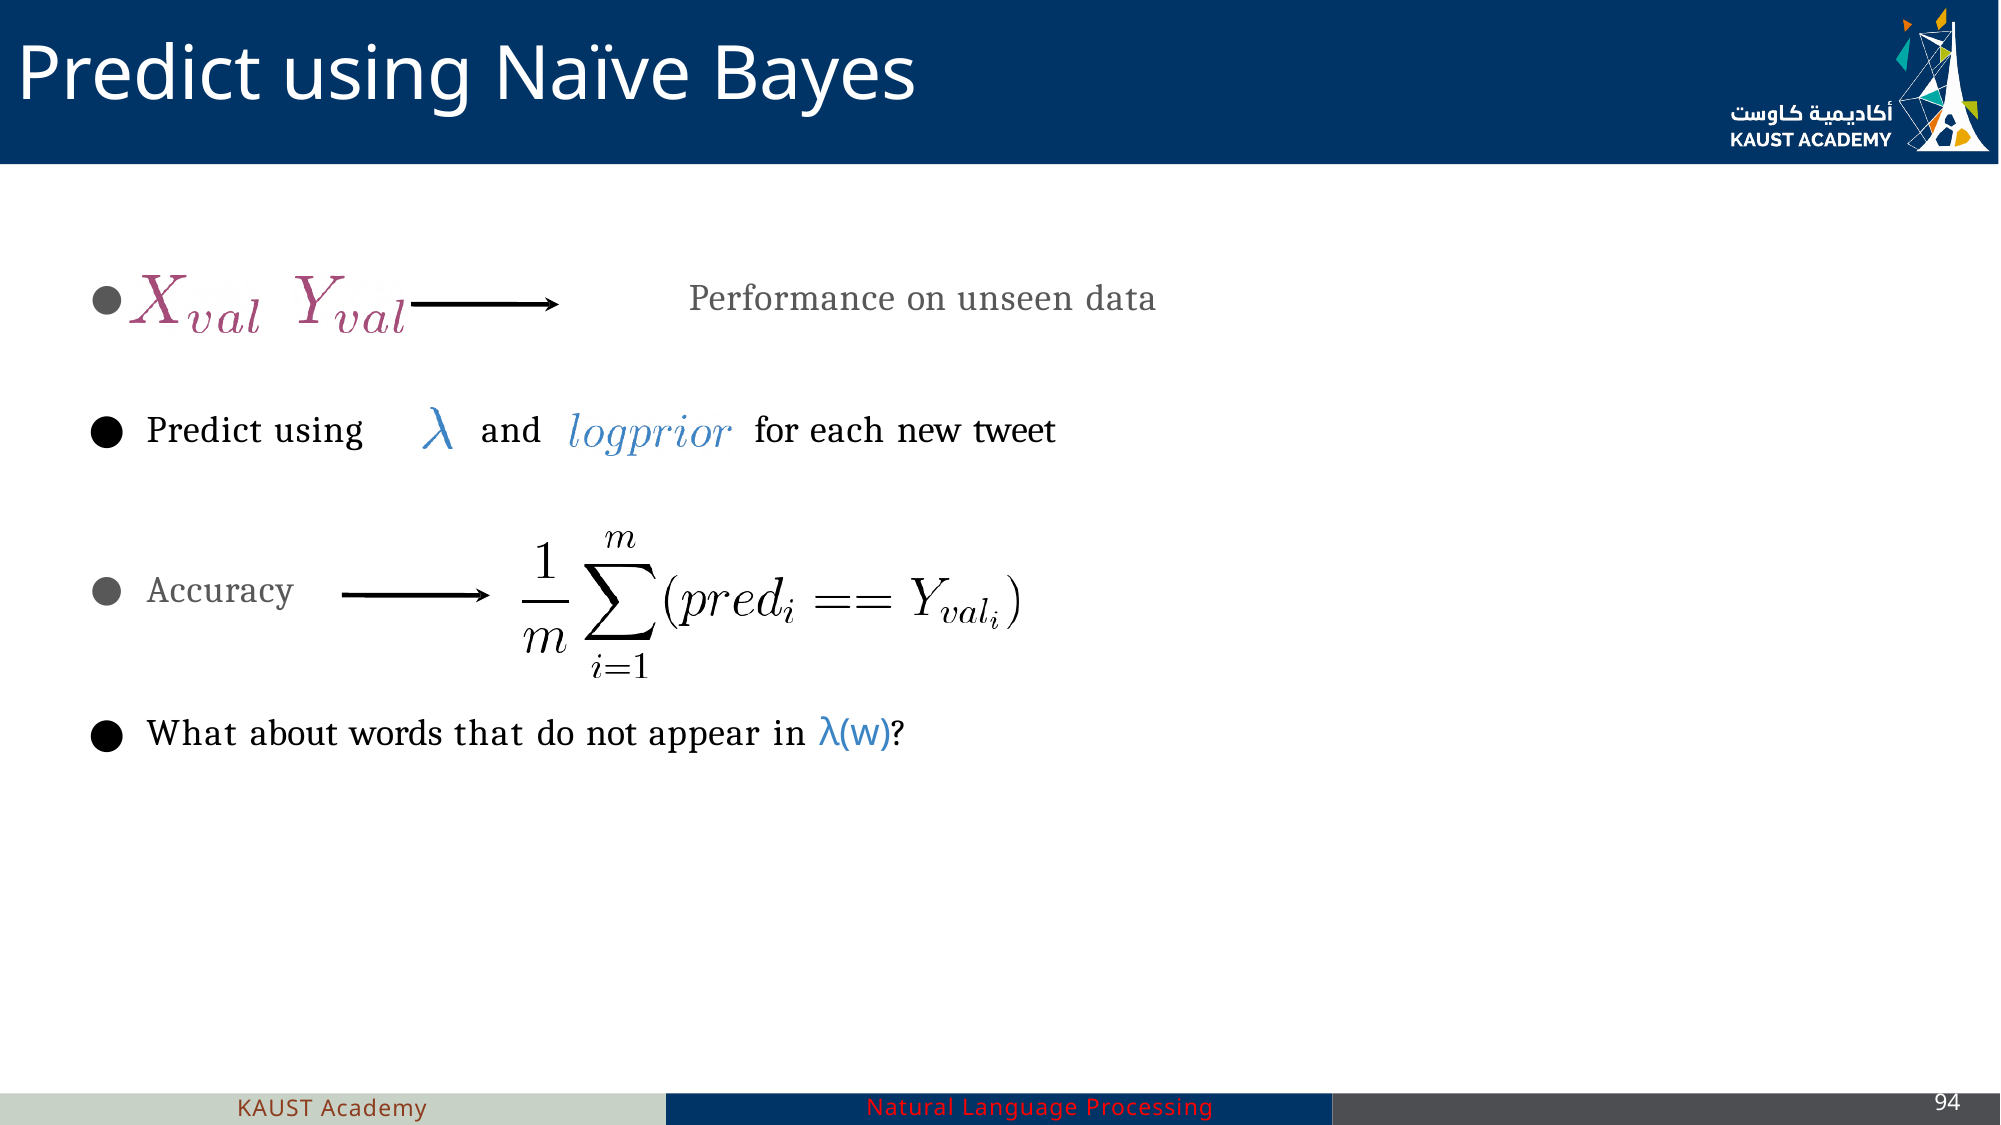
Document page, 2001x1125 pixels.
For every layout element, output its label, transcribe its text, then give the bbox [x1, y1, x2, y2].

title Predict using Naïve Bayes [14, 22, 1725, 213]
text_box for each new tweet [752, 402, 1082, 450]
picture [1721, 0, 2000, 159]
picture [568, 413, 732, 456]
text_box Predict using [86, 402, 380, 450]
picture [422, 406, 453, 450]
picture [293, 274, 404, 334]
text_box ● [90, 271, 114, 319]
text_box Performance on unseen data [686, 271, 1186, 319]
text_box and [479, 402, 549, 450]
text_box Accuracy What about words that do not appear in λ(w)? [86, 562, 945, 754]
text_box [341, 588, 490, 603]
text_box [411, 297, 560, 312]
picture [129, 274, 259, 334]
picture [521, 530, 1020, 678]
